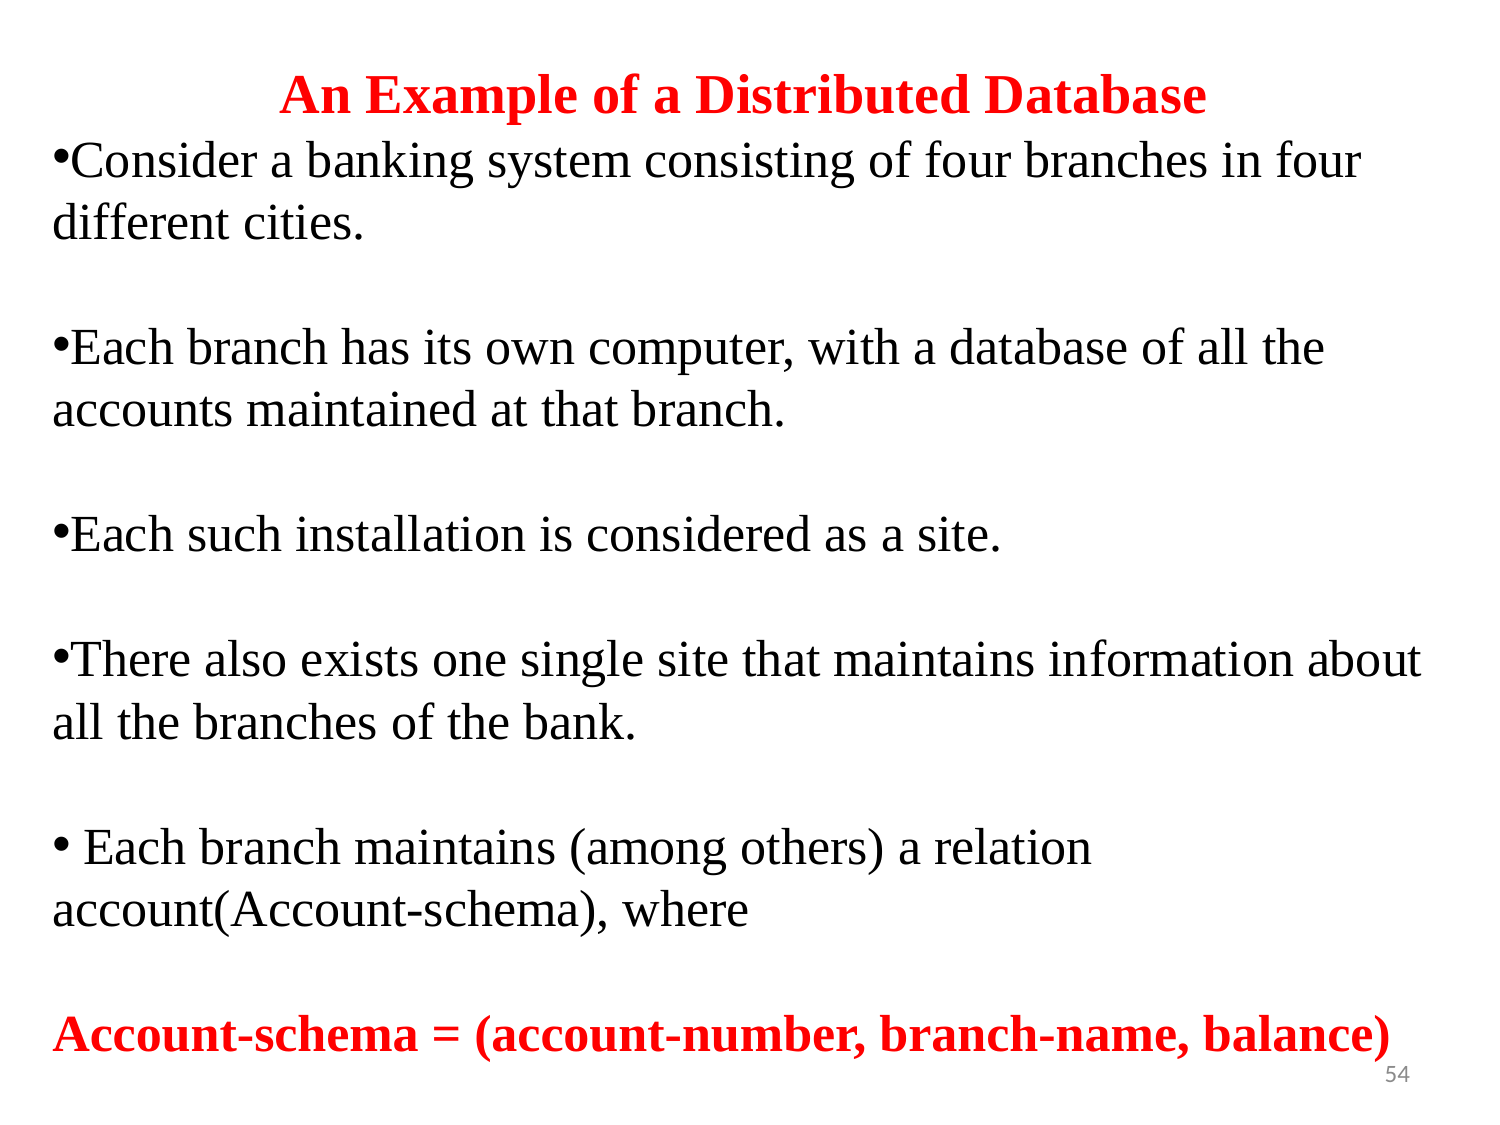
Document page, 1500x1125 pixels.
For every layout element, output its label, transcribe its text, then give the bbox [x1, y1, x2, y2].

slide_number 54 [1074, 1042, 1425, 1103]
text_box An Example of a Distributed Database Consider a banking system consisting of four branches in four different cities. Each branch has its own computer, with a database of all the accounts maintained at that branch. Each such installation is considered as a site. There also exists one single site that maintains information about all the branches of the bank. Each branch maintains (among others) a relation account(Account-schema), where Account-schema = (account-number, branch-name, balance) [37, 50, 1450, 1070]
